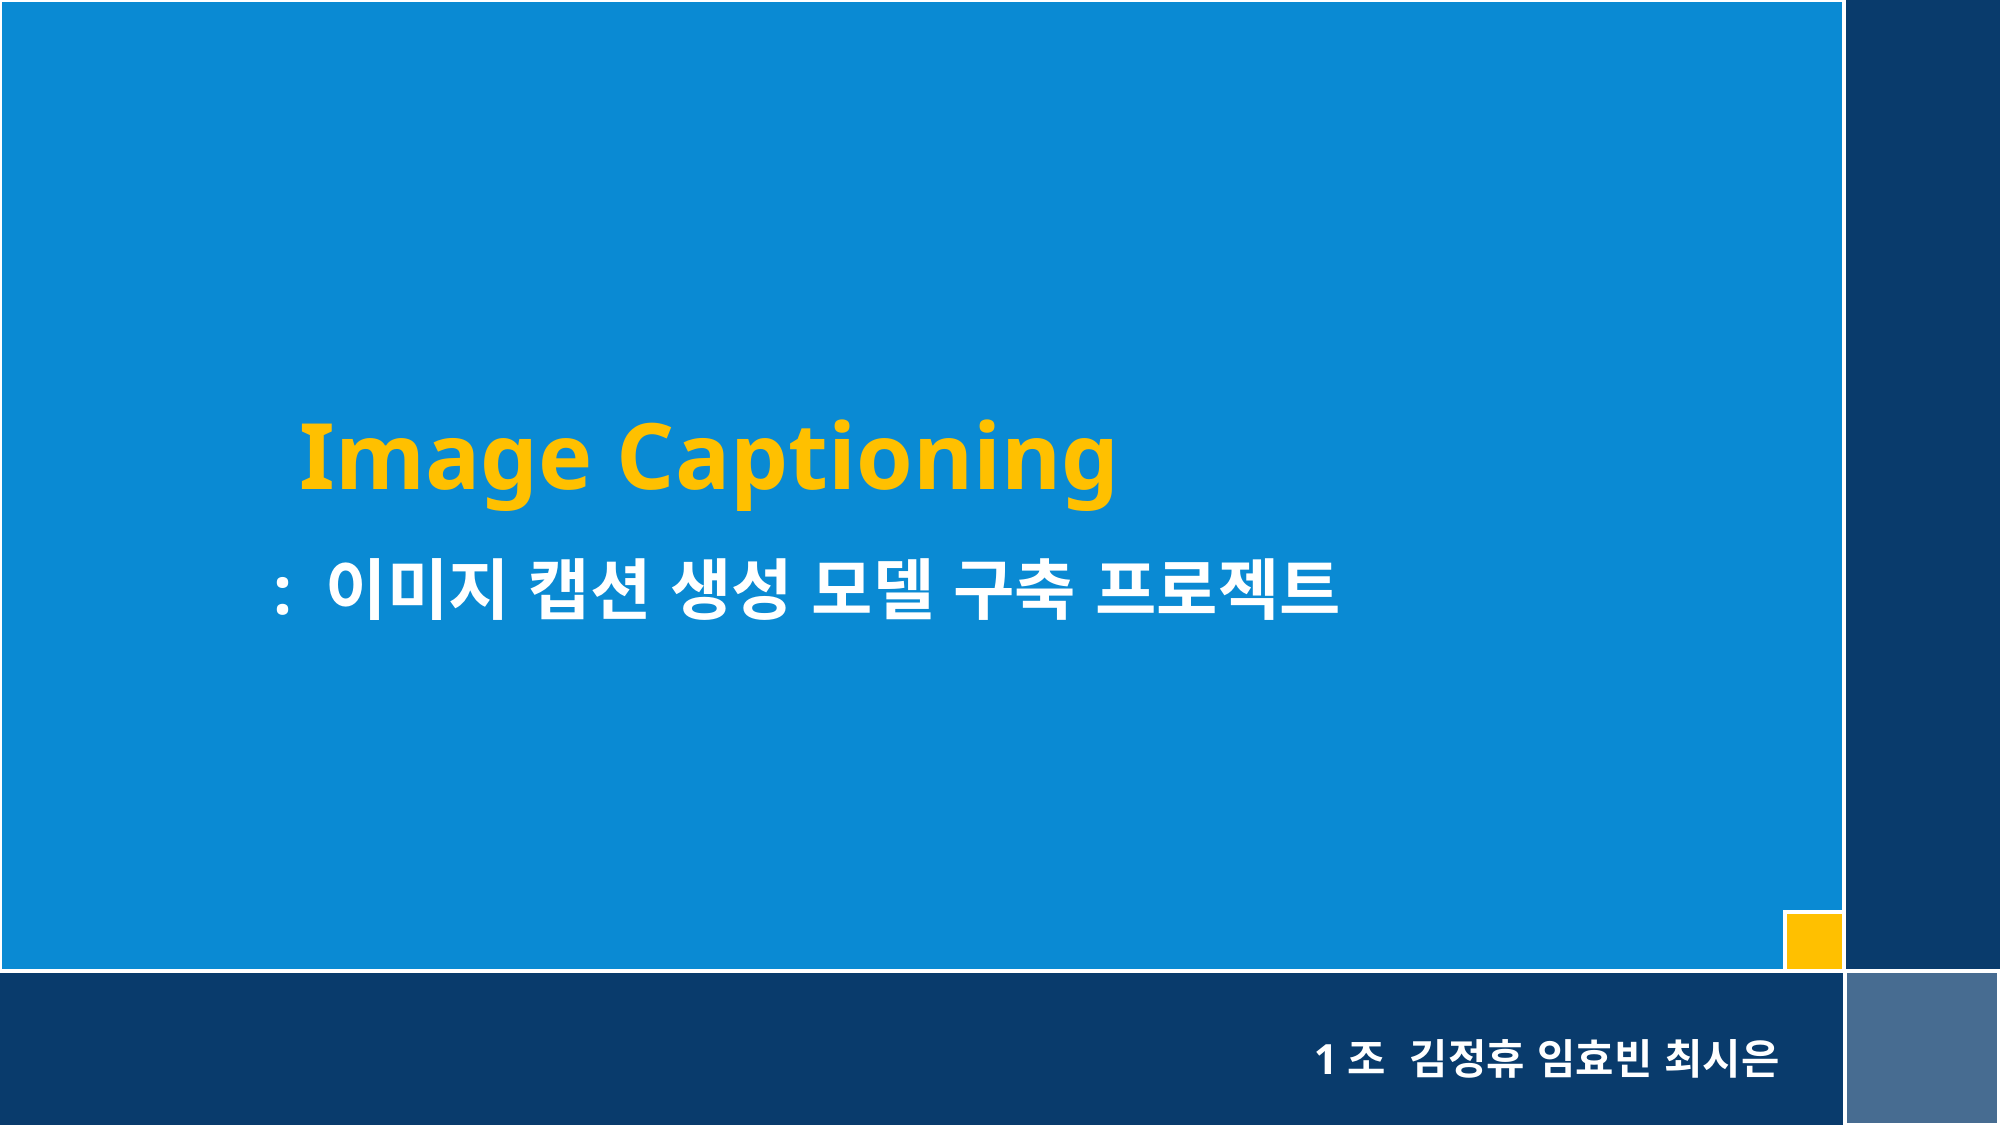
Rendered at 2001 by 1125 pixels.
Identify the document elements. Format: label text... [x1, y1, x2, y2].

text_box [1844, 970, 2000, 1125]
text_box Image Captioning : 이미지 캡션 생성 모델 구축 프로젝트 [0, 0, 1845, 972]
text_box [1784, 911, 1845, 972]
text_box 1조 김정휴 임효빈 최시은 [1299, 1000, 1795, 1091]
